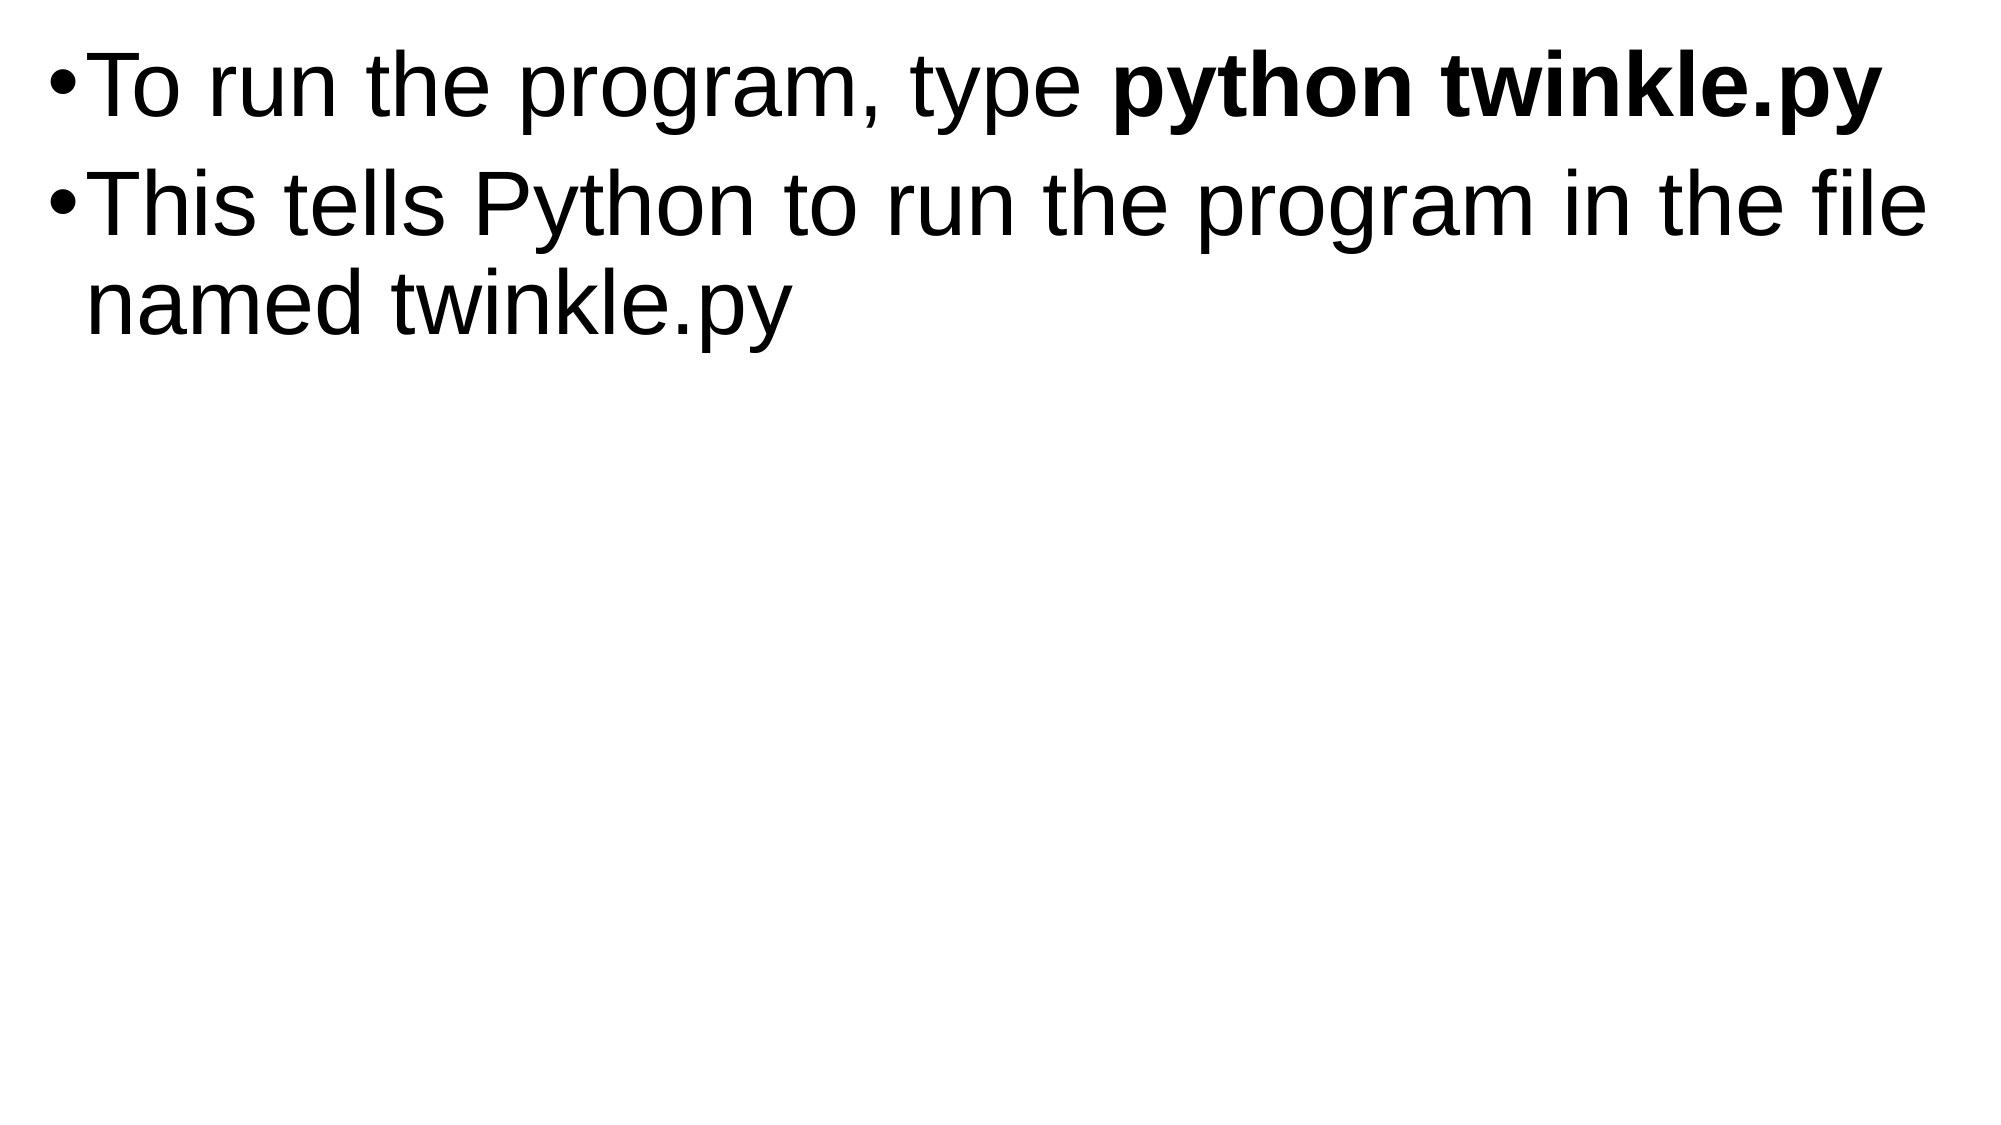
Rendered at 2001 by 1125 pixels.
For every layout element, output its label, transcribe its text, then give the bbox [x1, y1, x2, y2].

list To run the program, type python twinkle.py This tells Python to run the program in the file named twinkle.py [32, 29, 1967, 1091]
